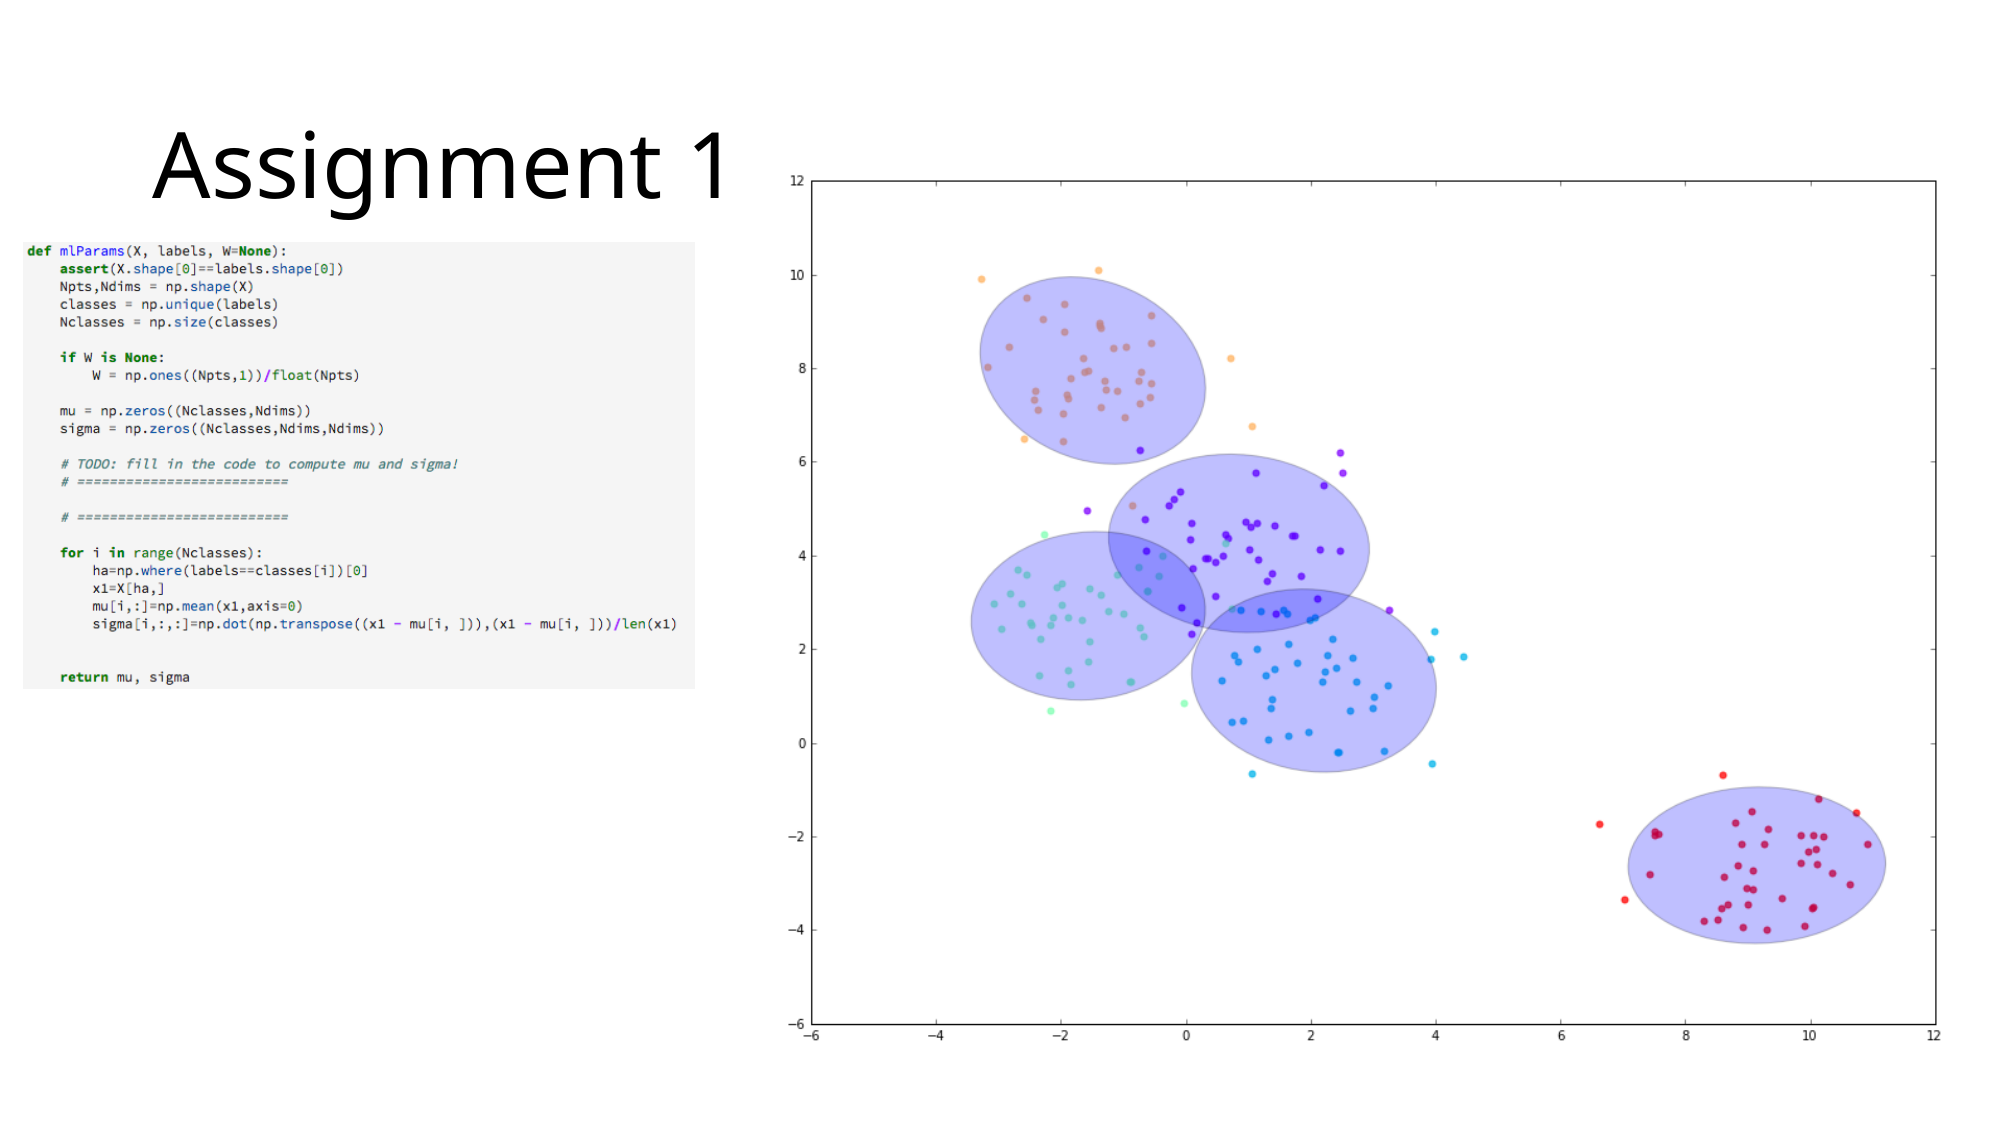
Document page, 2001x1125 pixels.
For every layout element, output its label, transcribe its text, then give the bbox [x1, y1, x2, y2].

title Assignment 1 [137, 59, 1863, 278]
picture [23, 242, 695, 689]
picture [781, 168, 1953, 1053]
